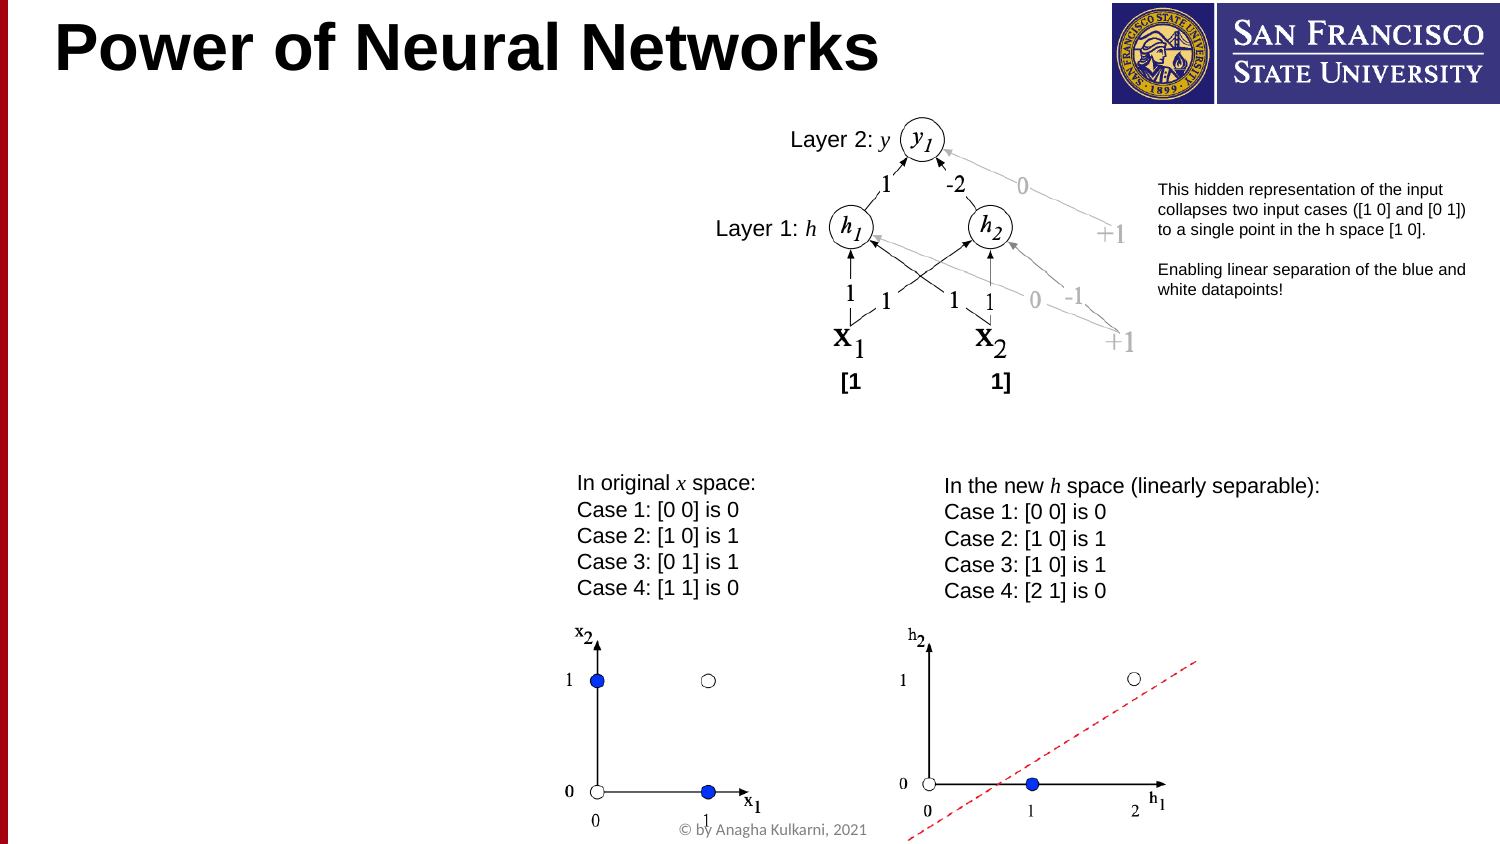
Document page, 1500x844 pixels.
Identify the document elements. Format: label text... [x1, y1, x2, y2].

text_box In the new h space (linearly separable): Case 1: [0 0] is 0 Case 2: [1 0] is 1 Case 3: [1 0] is 1 Case 4: [2 1] is 0 [929, 464, 1336, 611]
text_box Layer 2: y [775, 117, 801, 160]
text_box [1 1] [826, 378, 1027, 402]
picture [559, 621, 776, 837]
text_box © by Anagha Kulkarni, 2021 [777, 811, 882, 844]
text_box In original x space: Case 1: [0 0] is 0 Case 2: [1 0] is 1 Case 3: [0 1] is 1 Case 4: [1 1] is 0 [562, 461, 772, 608]
picture [805, 114, 1147, 370]
title Power of Neural Networks [54, 3, 1113, 85]
text_box Layer 1: h [700, 206, 800, 249]
text_box This hidden representation of the input collapses two input cases ([1 0] and [0 1]) to a single point in the h space [1 0]. Enabling linear separation of the blue and white datapoints! [1152, 171, 1500, 307]
picture [887, 621, 1201, 844]
picture [1112, 3, 1500, 104]
